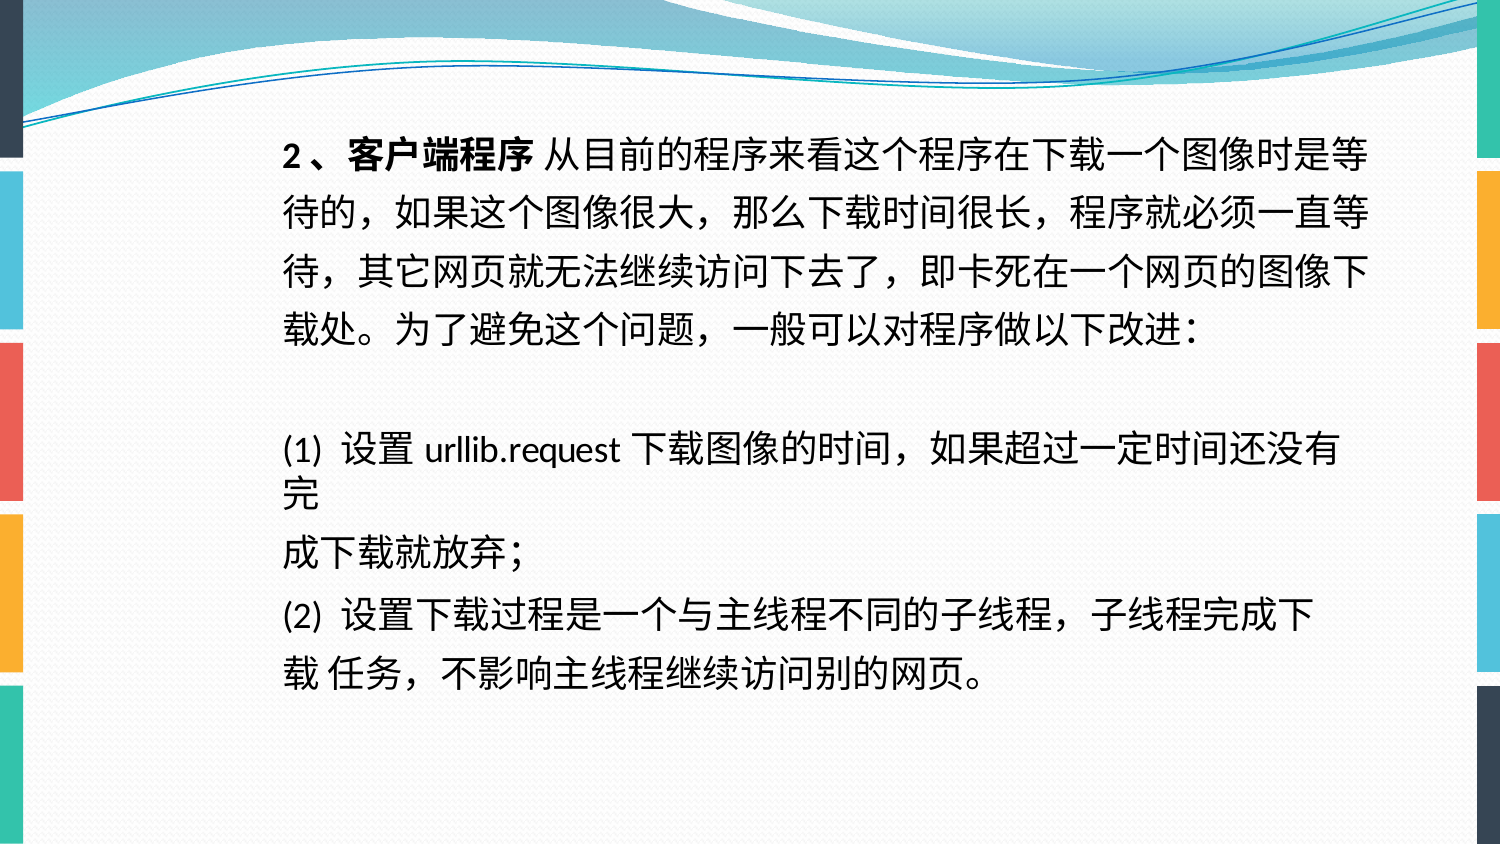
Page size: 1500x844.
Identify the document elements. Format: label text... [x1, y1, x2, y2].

text_box [1476, 514, 1500, 673]
text_box [0, 0, 24, 158]
text_box [1476, 685, 1500, 844]
text_box [1476, 342, 1500, 501]
text_box [0, 514, 24, 673]
text_box [0, 342, 24, 501]
text_box 2、客户端程序 从目前的程序来看这个程序在下载一个图像时是等待的，如果这个图像很大，那么下载时间很长，程序就必须一直等待，其它网页就无法继续访问下去了，即卡死在一个网页的图像下载处。为了避免这个问题，一般可以对程序做以下改进： (1) 设置urllib.request下载图像的时间，如果超过一定时间还没有完 成下载就放弃； (2) 设置下载过程是一个与主线程不同的子线程，子线程完成下载 任务，不影响主线程继续访问别的网页。 [280, 117, 1372, 695]
text_box [1476, 0, 1500, 158]
text_box [0, 685, 24, 844]
text_box [1476, 171, 1500, 330]
text_box [0, 171, 24, 330]
